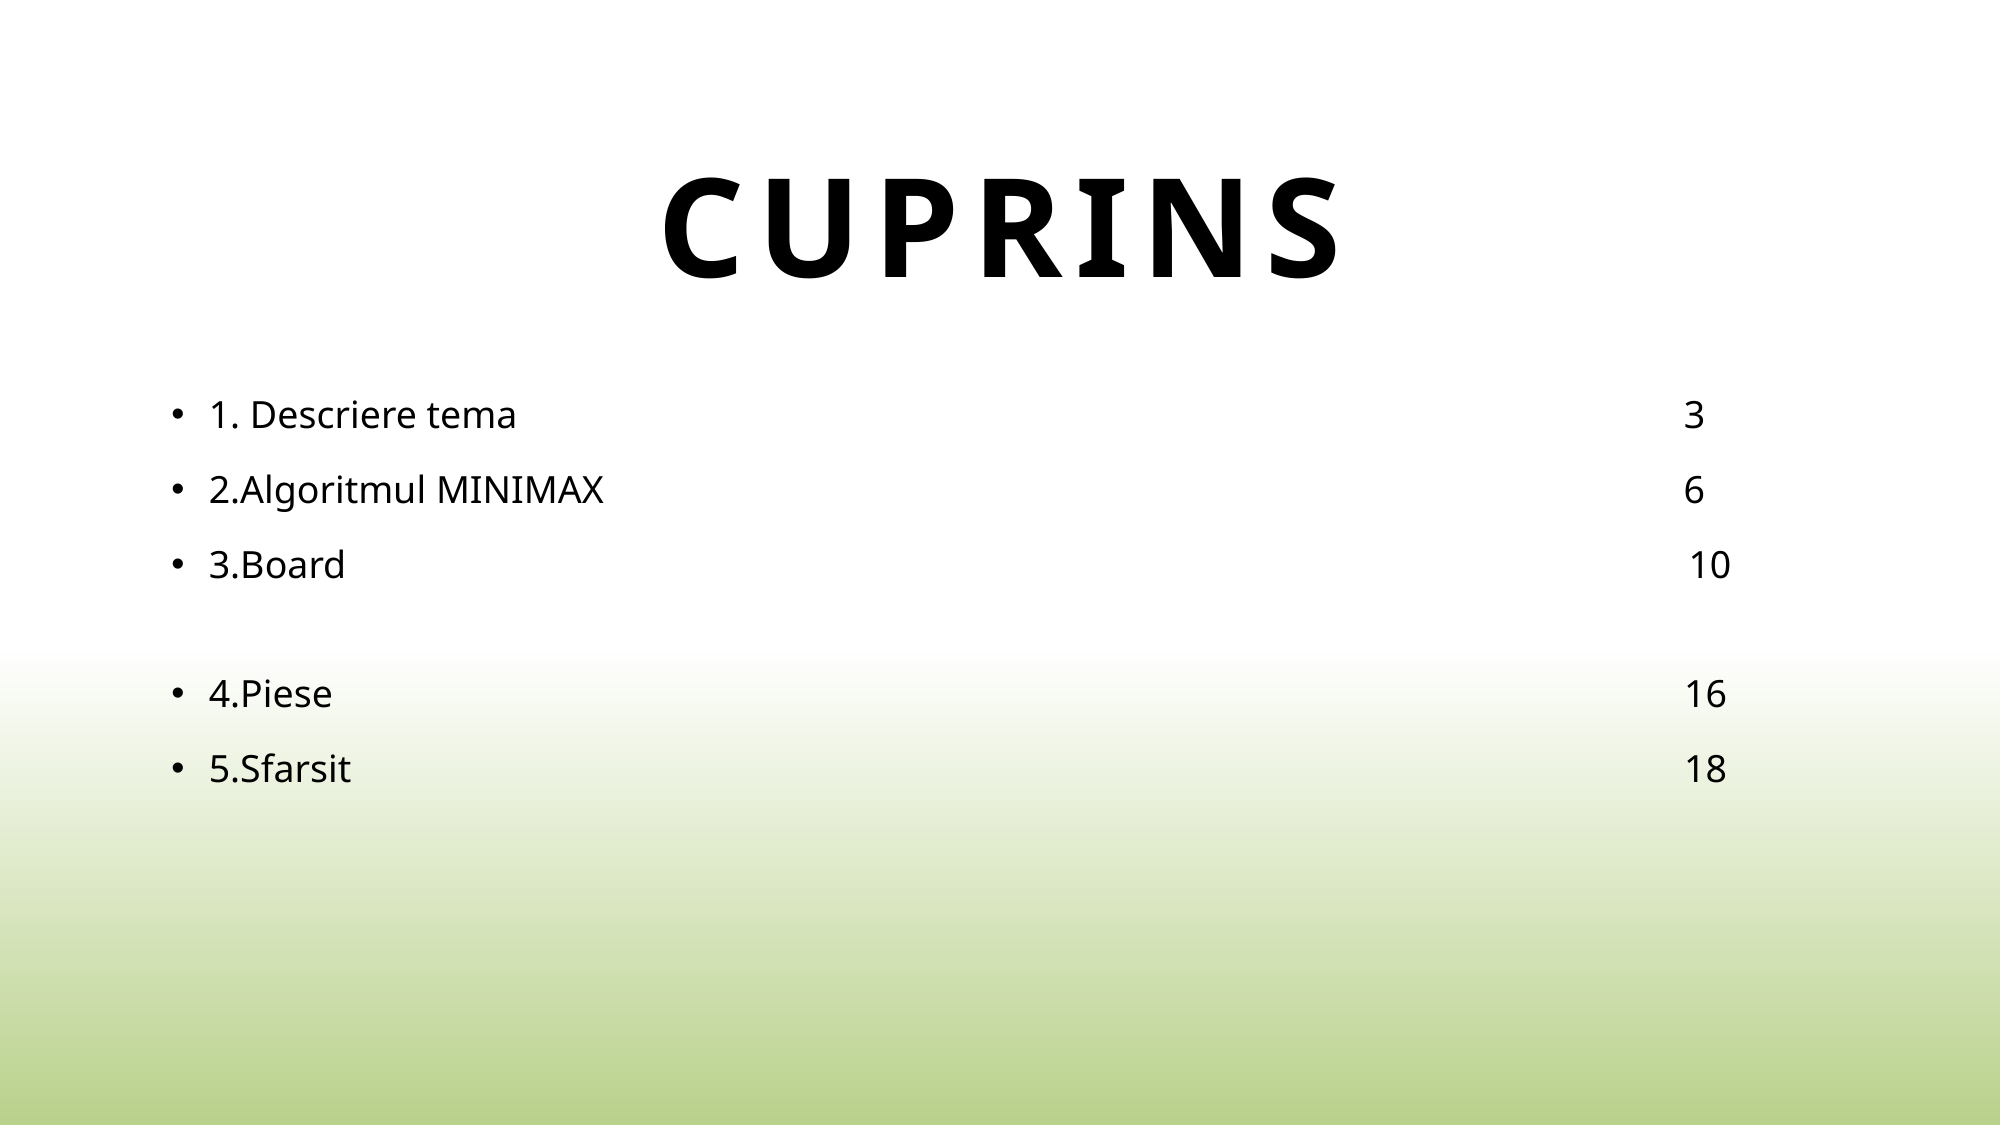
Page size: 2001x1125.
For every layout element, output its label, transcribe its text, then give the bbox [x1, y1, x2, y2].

title Cuprins [156, 124, 1844, 313]
list 1. Descriere tema 3 2.Algoritmul MINIMAX 6 3.Board 10 4.Piese 16 5.Sfarsit 18 [156, 375, 1844, 1014]
